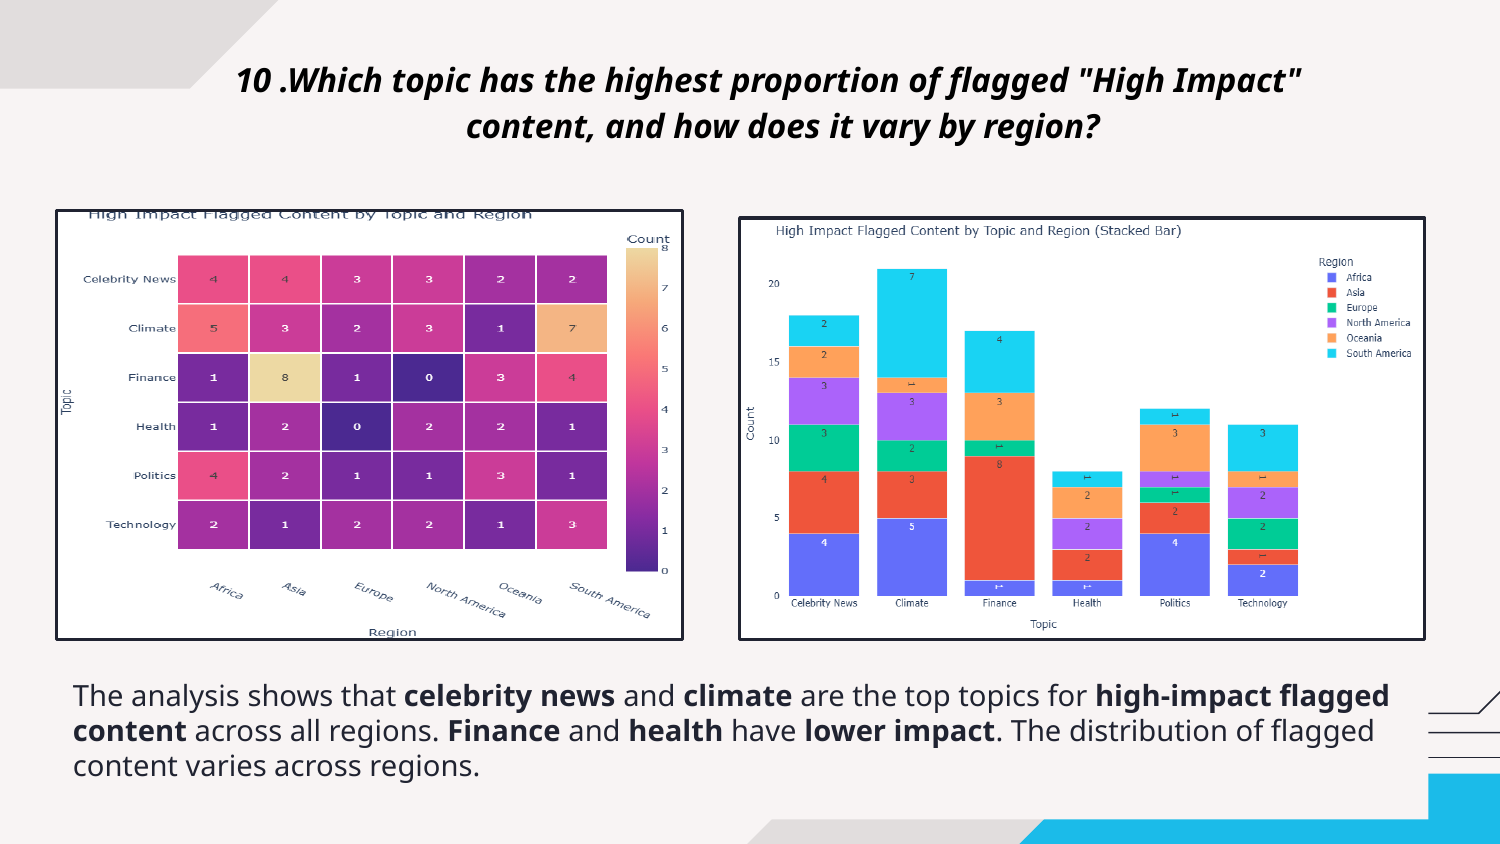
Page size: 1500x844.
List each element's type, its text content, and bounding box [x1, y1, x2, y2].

list The analysis shows that celebrity news and climate are the top topics for high-impact flagged content across all regions. Finance and health have lower impact. The distribution of flagged content varies across regions. [57, 662, 1429, 820]
picture [57, 211, 681, 639]
title 10 .Which topic has the highest proportion of flagged "High Impact" content, and how does it vary by region? [118, 38, 1382, 133]
picture [740, 219, 1424, 638]
